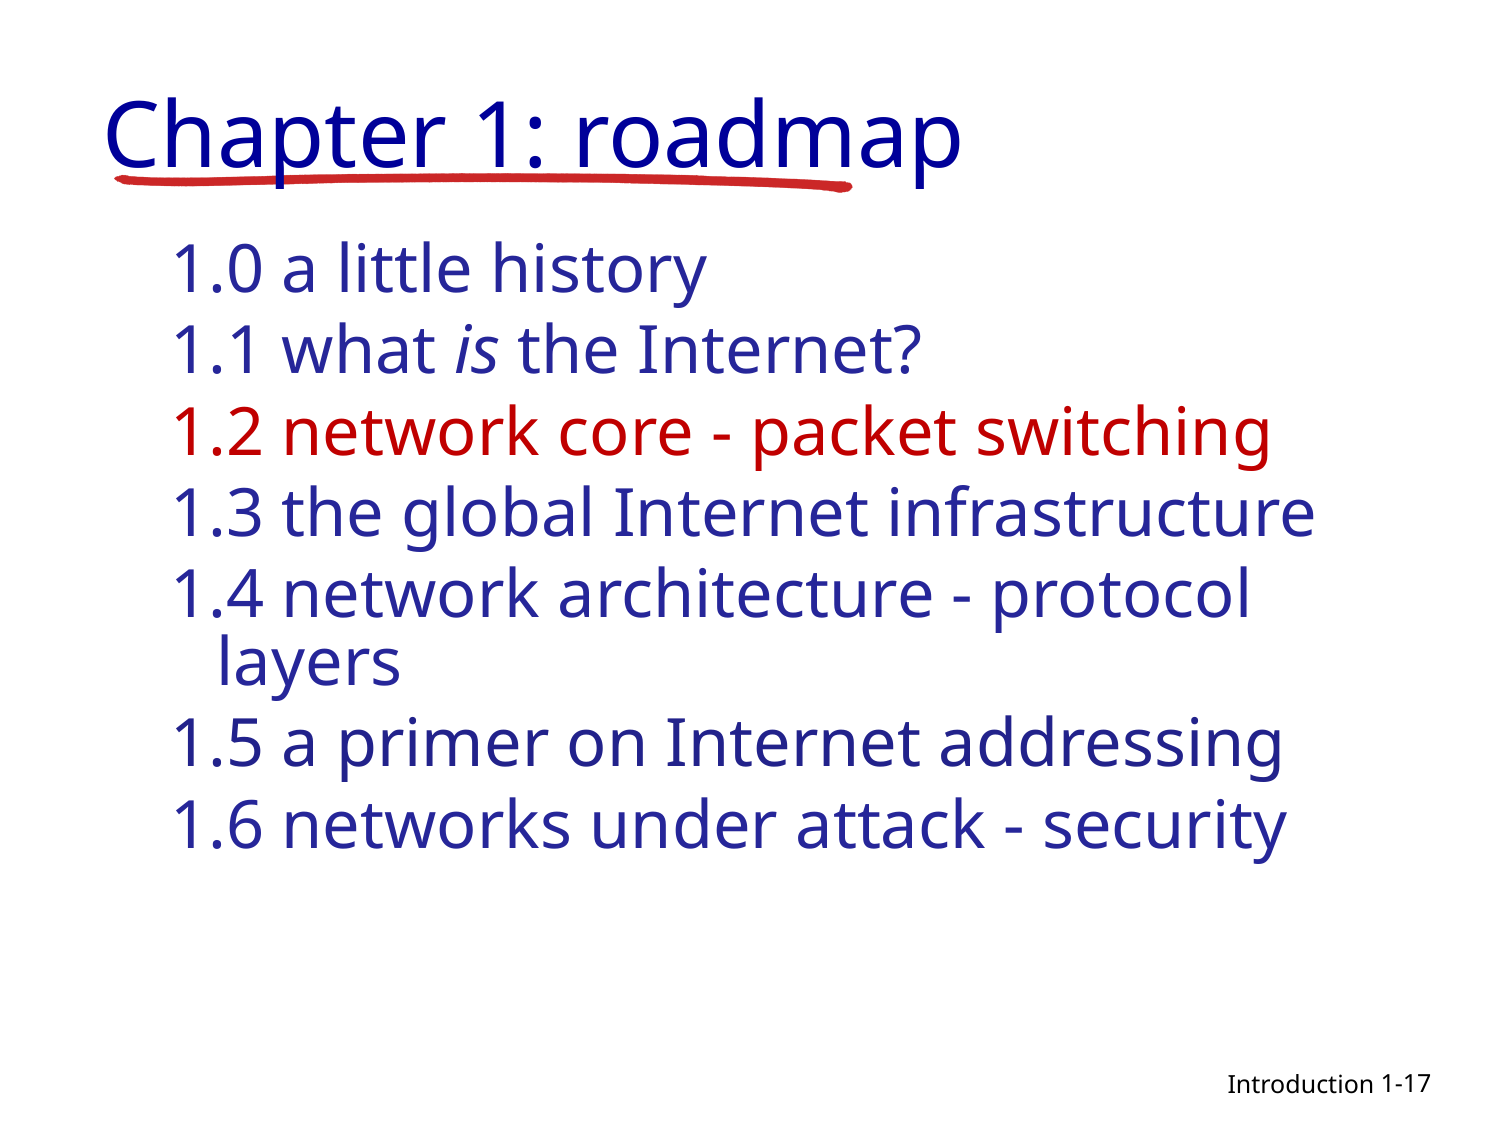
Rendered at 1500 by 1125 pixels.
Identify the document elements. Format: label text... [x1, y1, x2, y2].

footer Introduction [914, 1060, 1391, 1109]
list 1.0 a little history 1.1 what is the Internet? 1.2 network core - packet switching 1.3 the global Internet infrastructure 1.4 network architecture - protocol layers 1.5 a primer on Internet addressing 1.6 networks under attack - security [79, 230, 1427, 994]
slide_number 1-17 [1365, 1059, 1477, 1106]
picture [111, 168, 862, 198]
title Chapter 1: roadmap [87, 37, 1363, 225]
